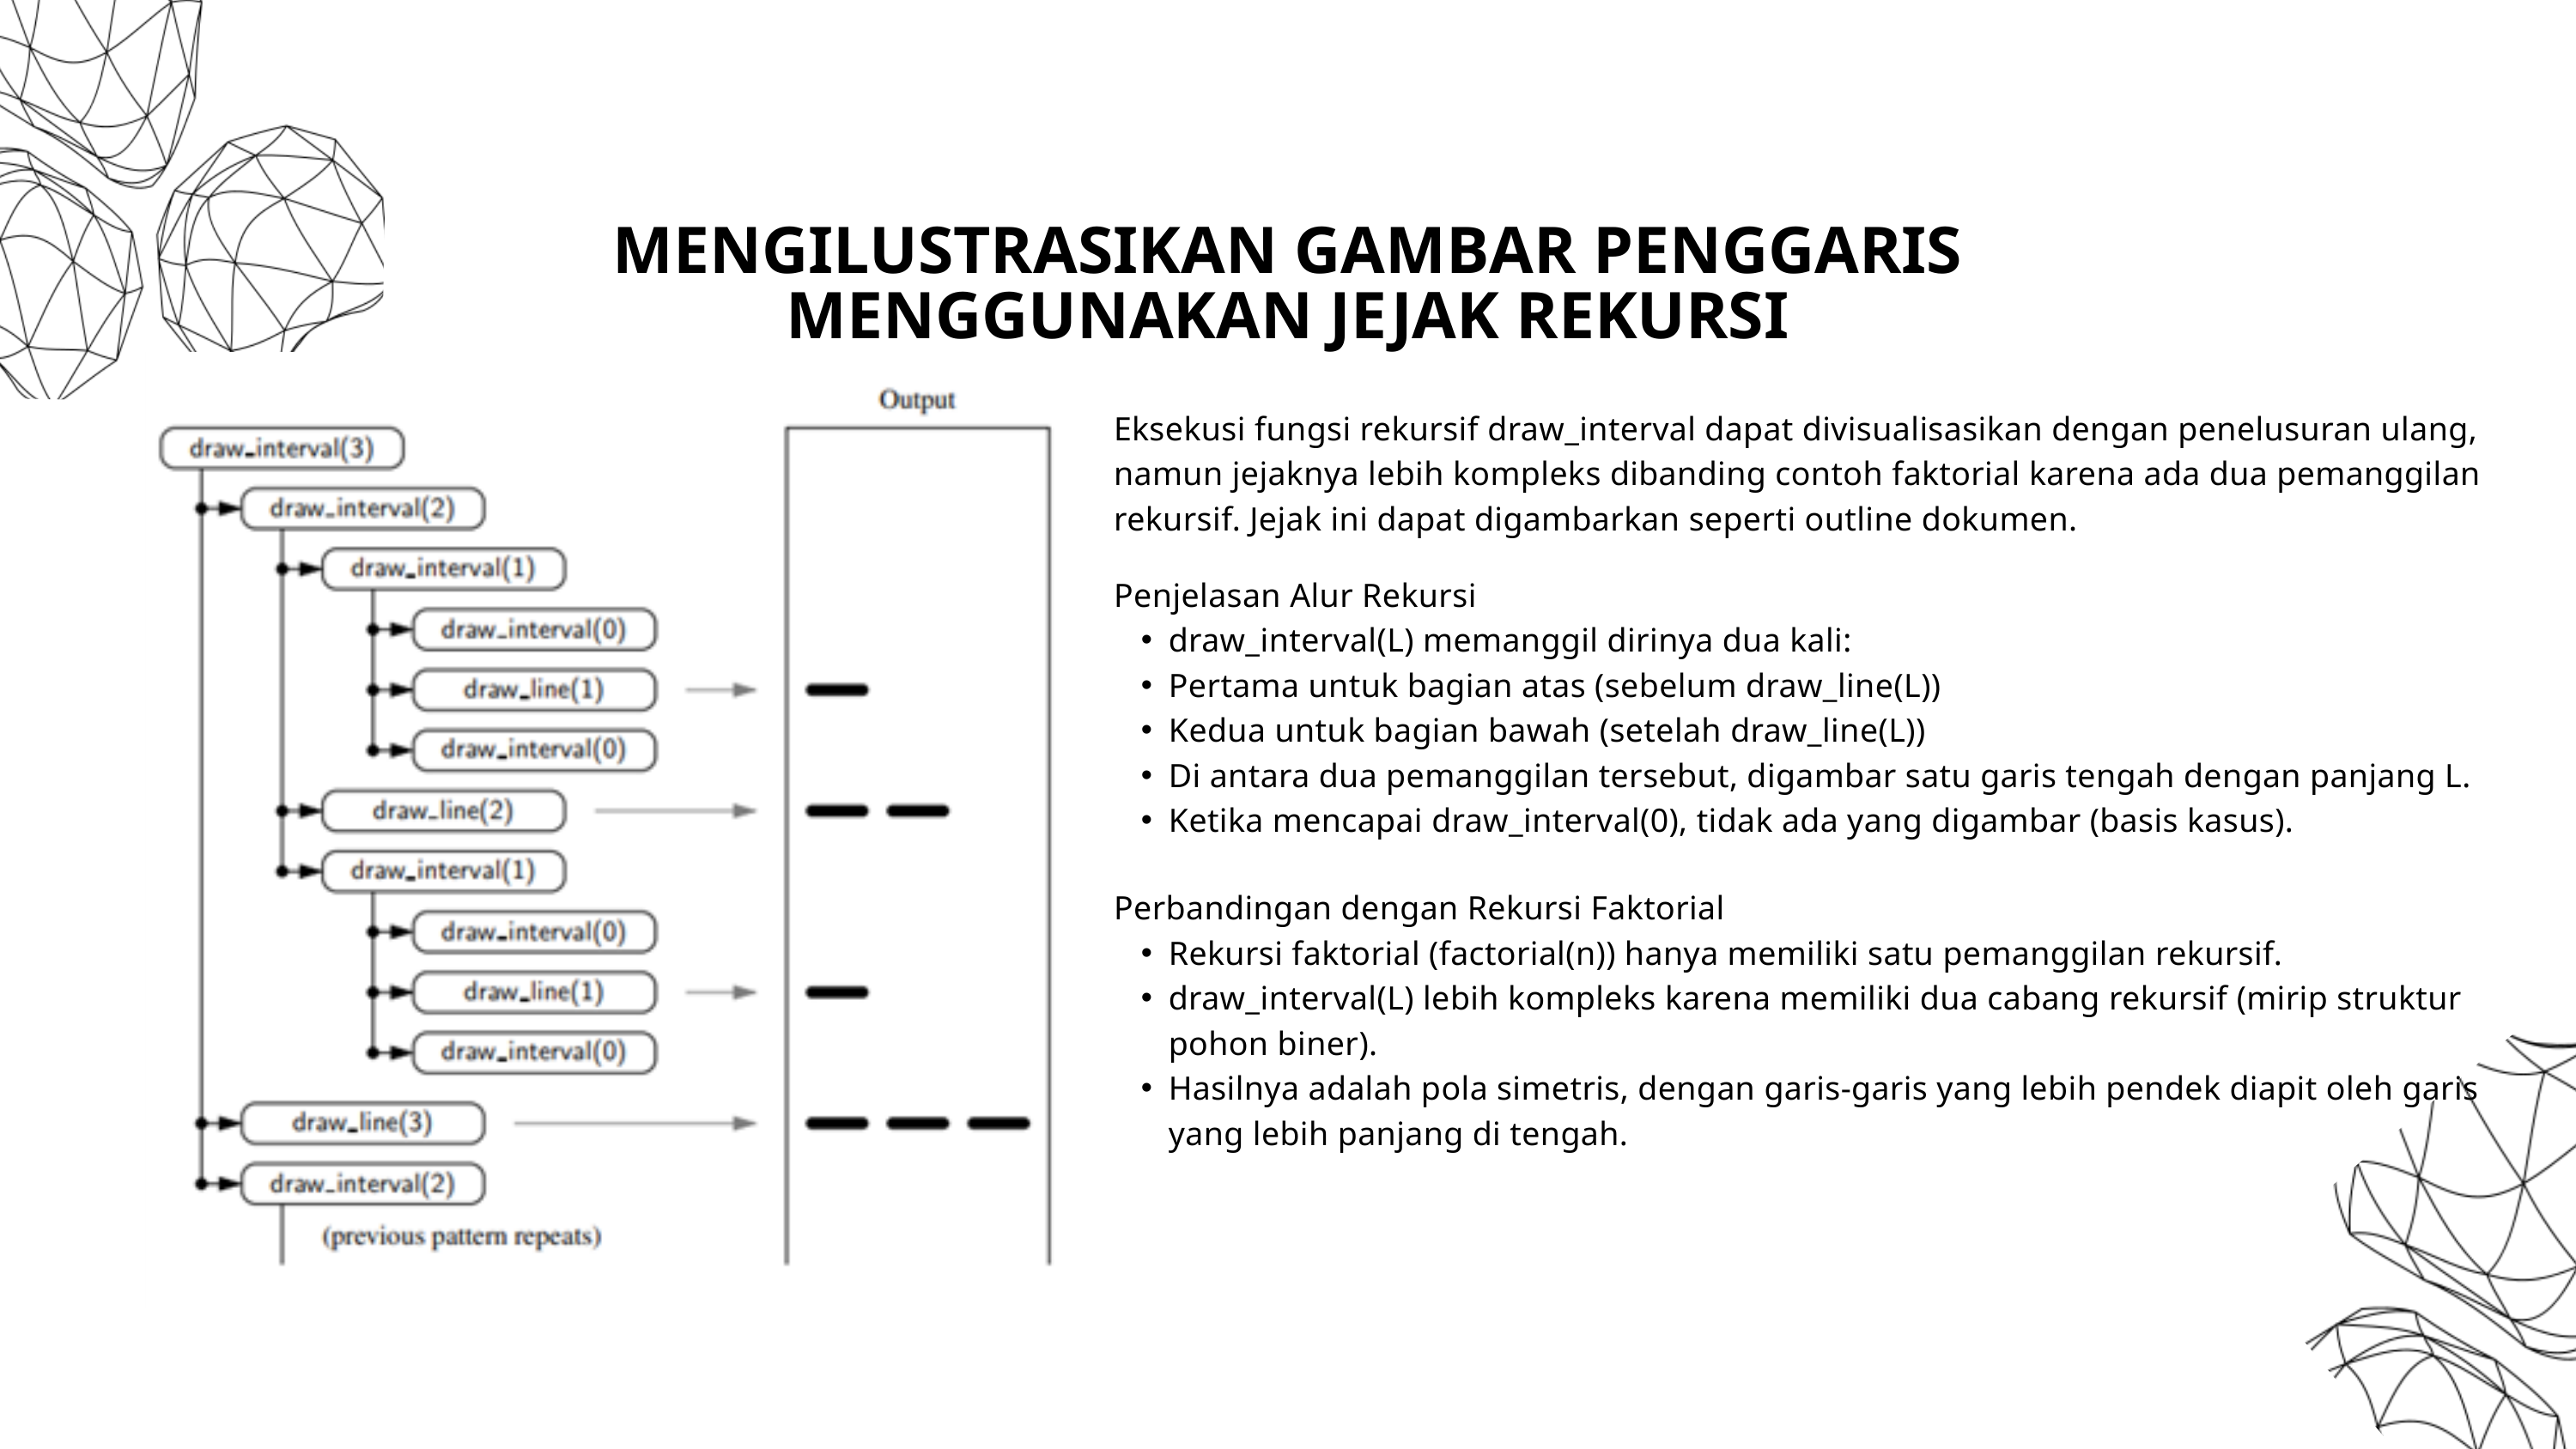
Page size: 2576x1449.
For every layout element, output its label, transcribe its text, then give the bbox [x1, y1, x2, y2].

text_box Eksekusi fungsi rekursif draw_interval dapat divisualisasikan dengan penelusuran ulang, namun jejaknya lebih kompleks dibanding contoh faktorial karena ada dua pemanggilan rekursif. Jejak ini dapat digambarkan seperti outline dokumen. [1115, 402, 2508, 537]
text_box [2239, 981, 2576, 1449]
text_box MENGILUSTRASIKAN GAMBAR PENGGARIS MENGGUNAKAN JEJAK REKURSI [428, 221, 2148, 352]
text_box Perbandingan dengan Rekursi Faktorial Rekursi faktorial (factorial(n)) hanya memiliki satu pemanggilan rekursif. draw_interval(L) lebih kompleks karena memiliki dua cabang rekursif (mirip struktur pohon biner). Hasilnya adalah pola simetris, dengan garis-garis yang lebih pendek diapit oleh garis yang lebih panjang di tengah. [1114, 881, 2508, 1197]
text_box [0, 0, 390, 402]
text_box Penjelasan Alur Rekursi draw_interval(L) memanggil dirinya dua kali: Pertama untuk bagian atas (sebelum draw_line(L)) Kedua untuk bagian bawah (setelah draw_line(L)) Di antara dua pemanggilan tersebut, digambar satu garis tengah dengan panjang L. Ketika mencapai draw_interval(0), tidak ada yang digambar (basis kasus). [1114, 568, 2508, 840]
text_box [144, 352, 1115, 1309]
